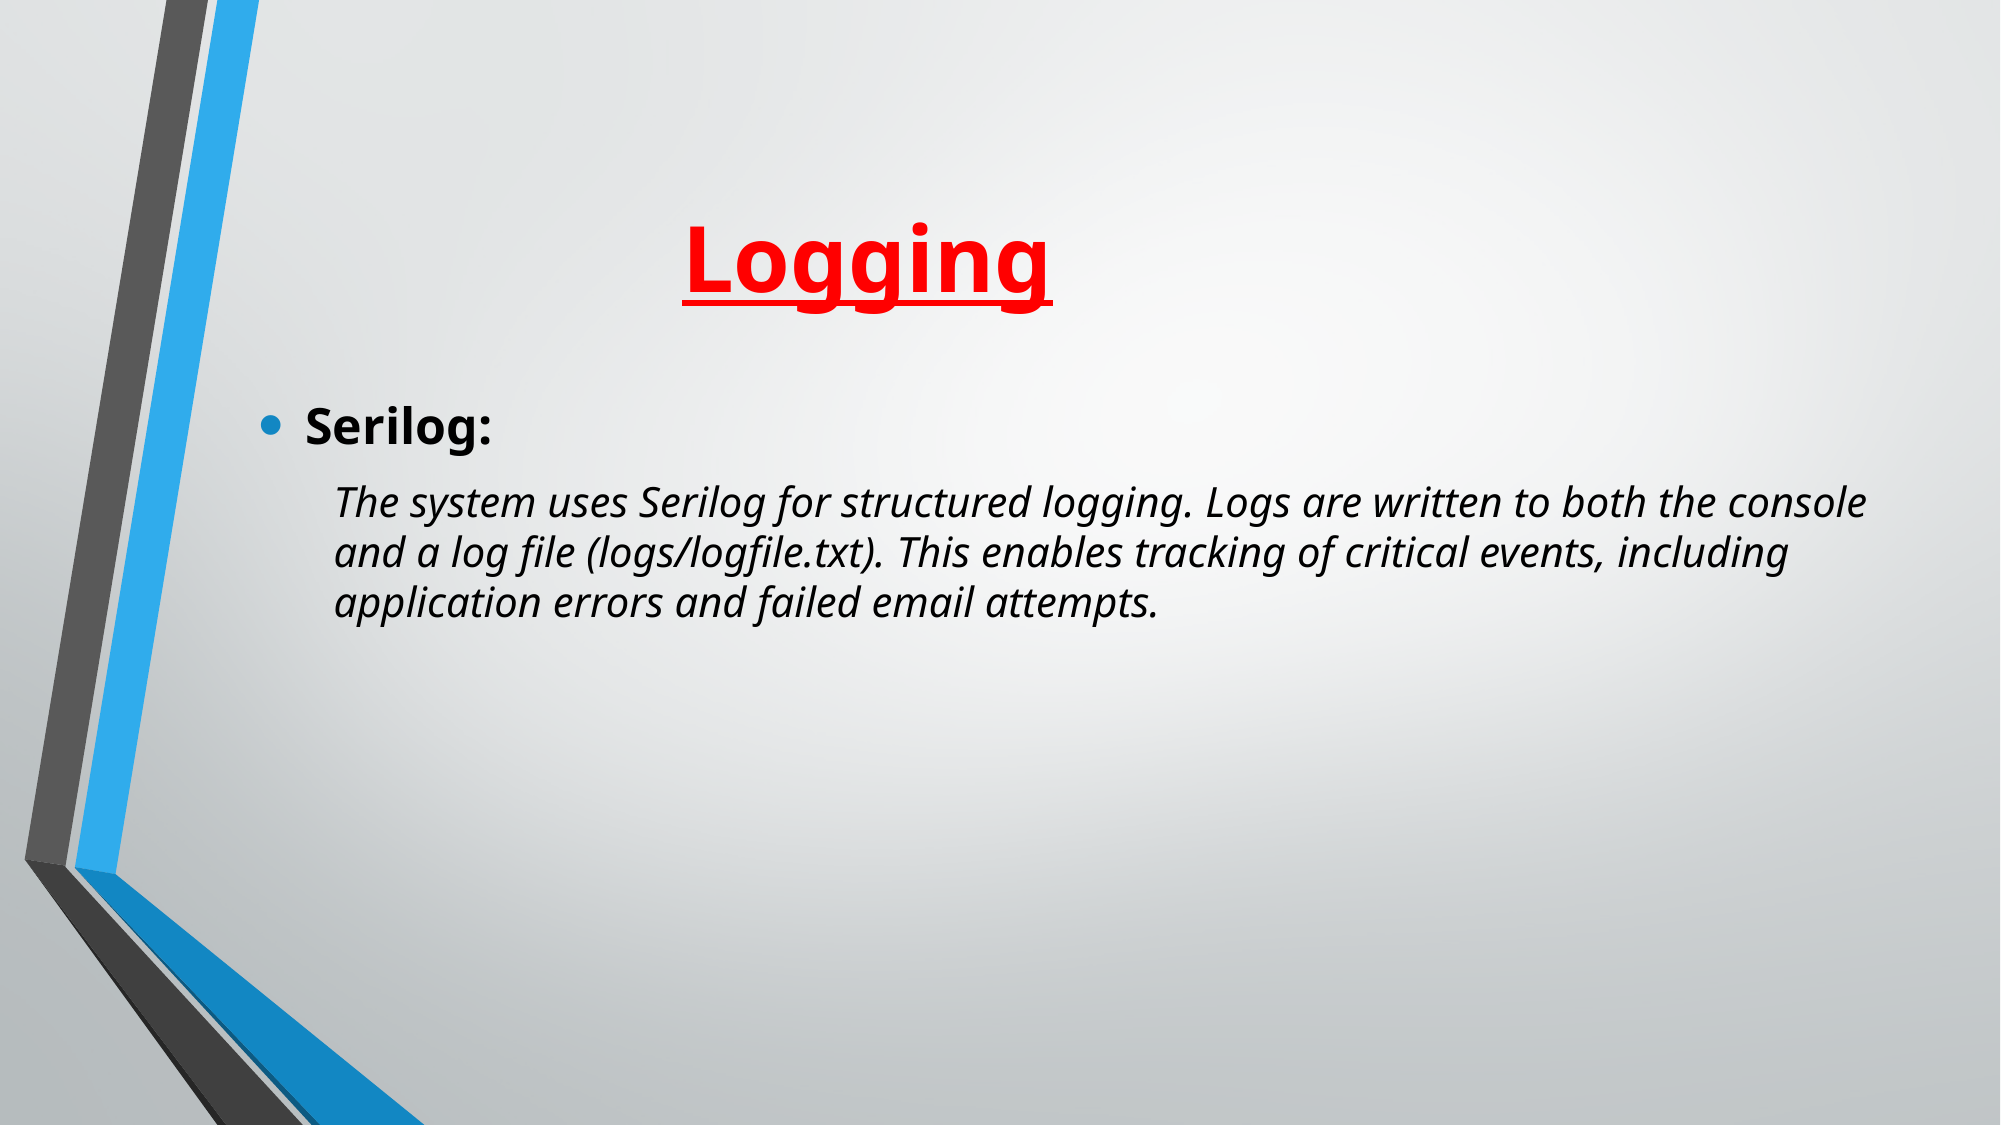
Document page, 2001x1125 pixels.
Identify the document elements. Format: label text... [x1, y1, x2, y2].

title Logging [0, 112, 1887, 400]
list Serilog: The system uses Serilog for structured logging. Logs are written to both the console and a log file (logs/logfile.txt). This enables tracking of critical events, including application errors and failed email attempts. [243, 341, 1887, 679]
